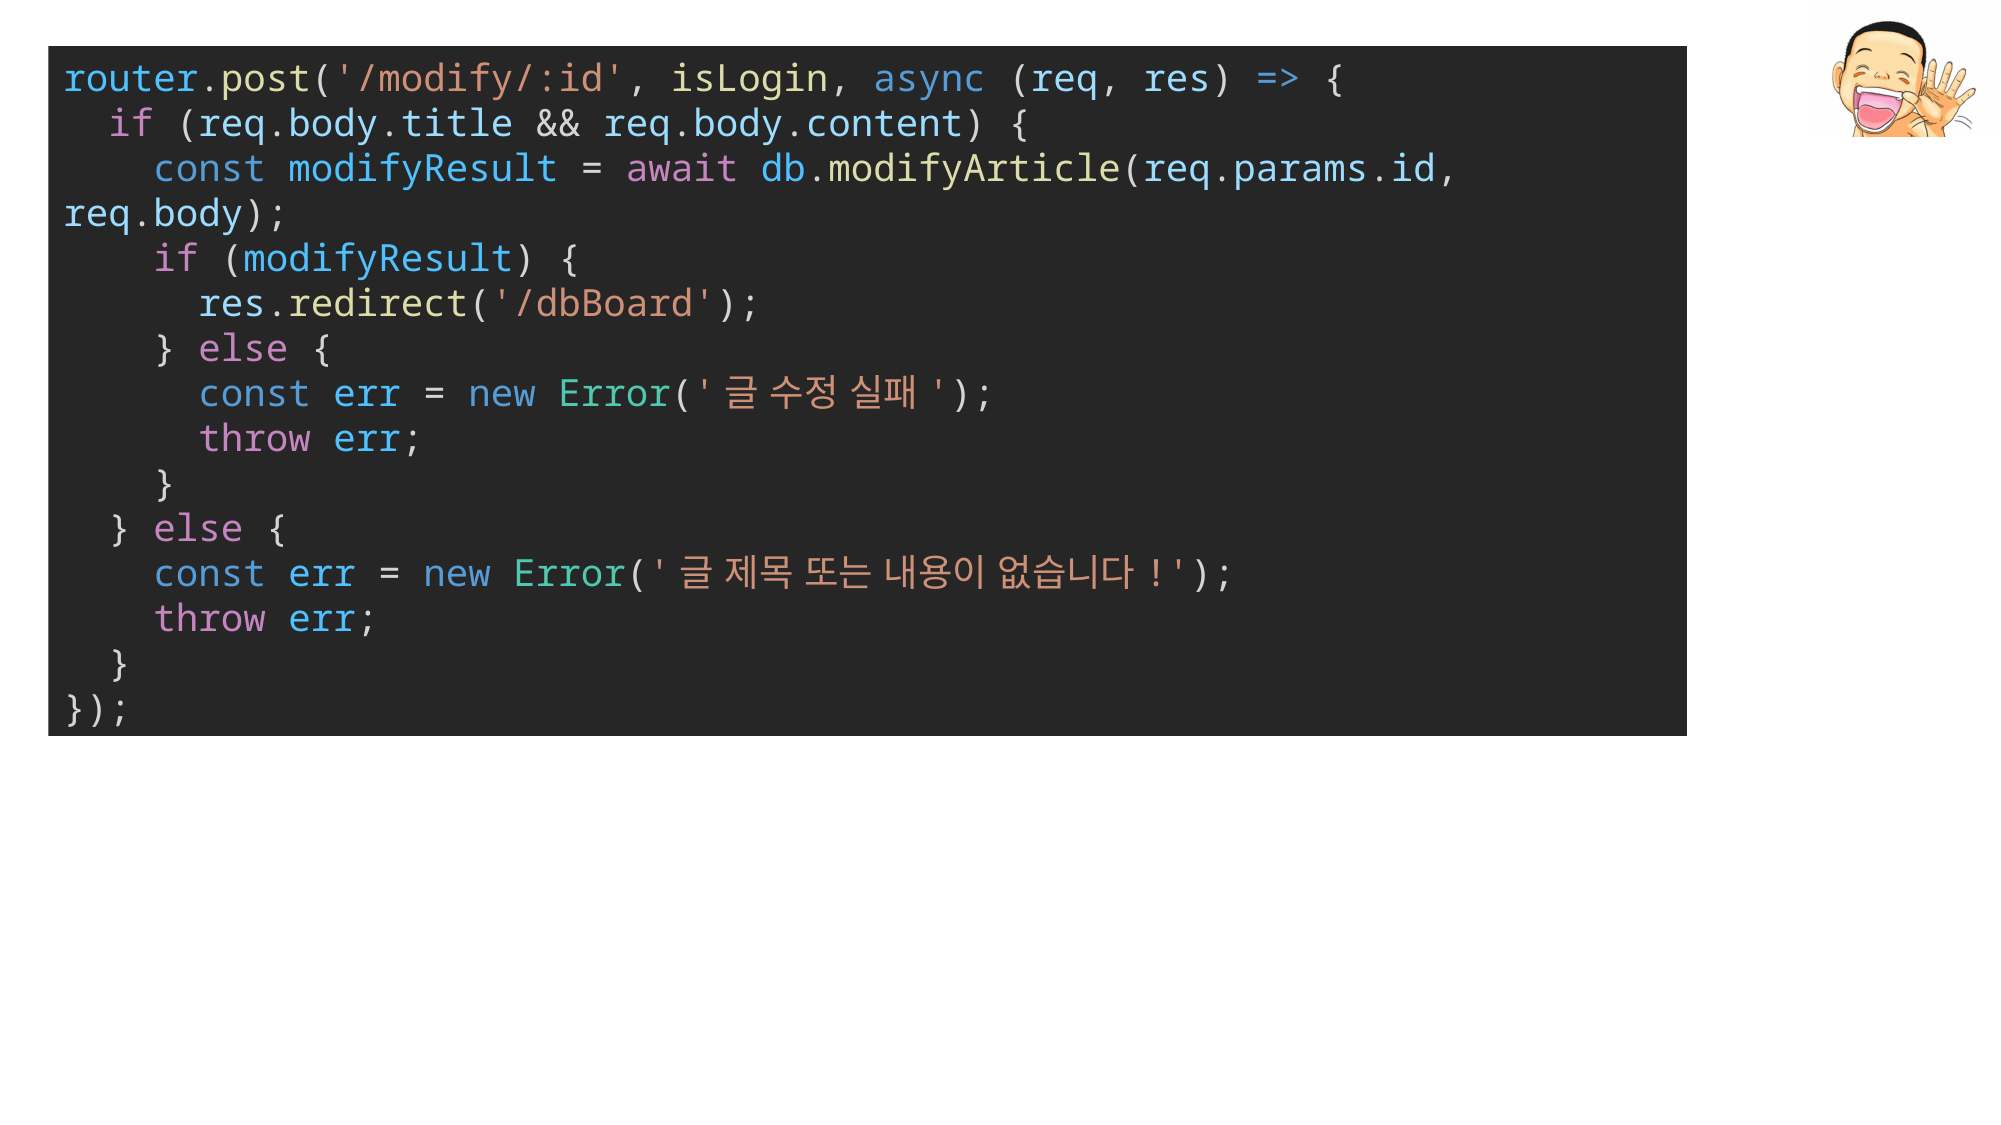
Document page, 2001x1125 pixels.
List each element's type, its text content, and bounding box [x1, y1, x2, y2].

picture [1808, 0, 2000, 137]
text_box router.post('/modify/:id', isLogin, async (req, res) => { if (req.body.title && req.body.content) { const modifyResult = await db.modifyArticle(req.params.id, req.body); if (modifyResult) { res.redirect('/dbBoard'); } else { const err = new Error('글 수정 실패'); throw err; } } else { const err = new Error('글 제목 또는 내용이 없습니다!'); throw err; } }); [48, 46, 1687, 736]
